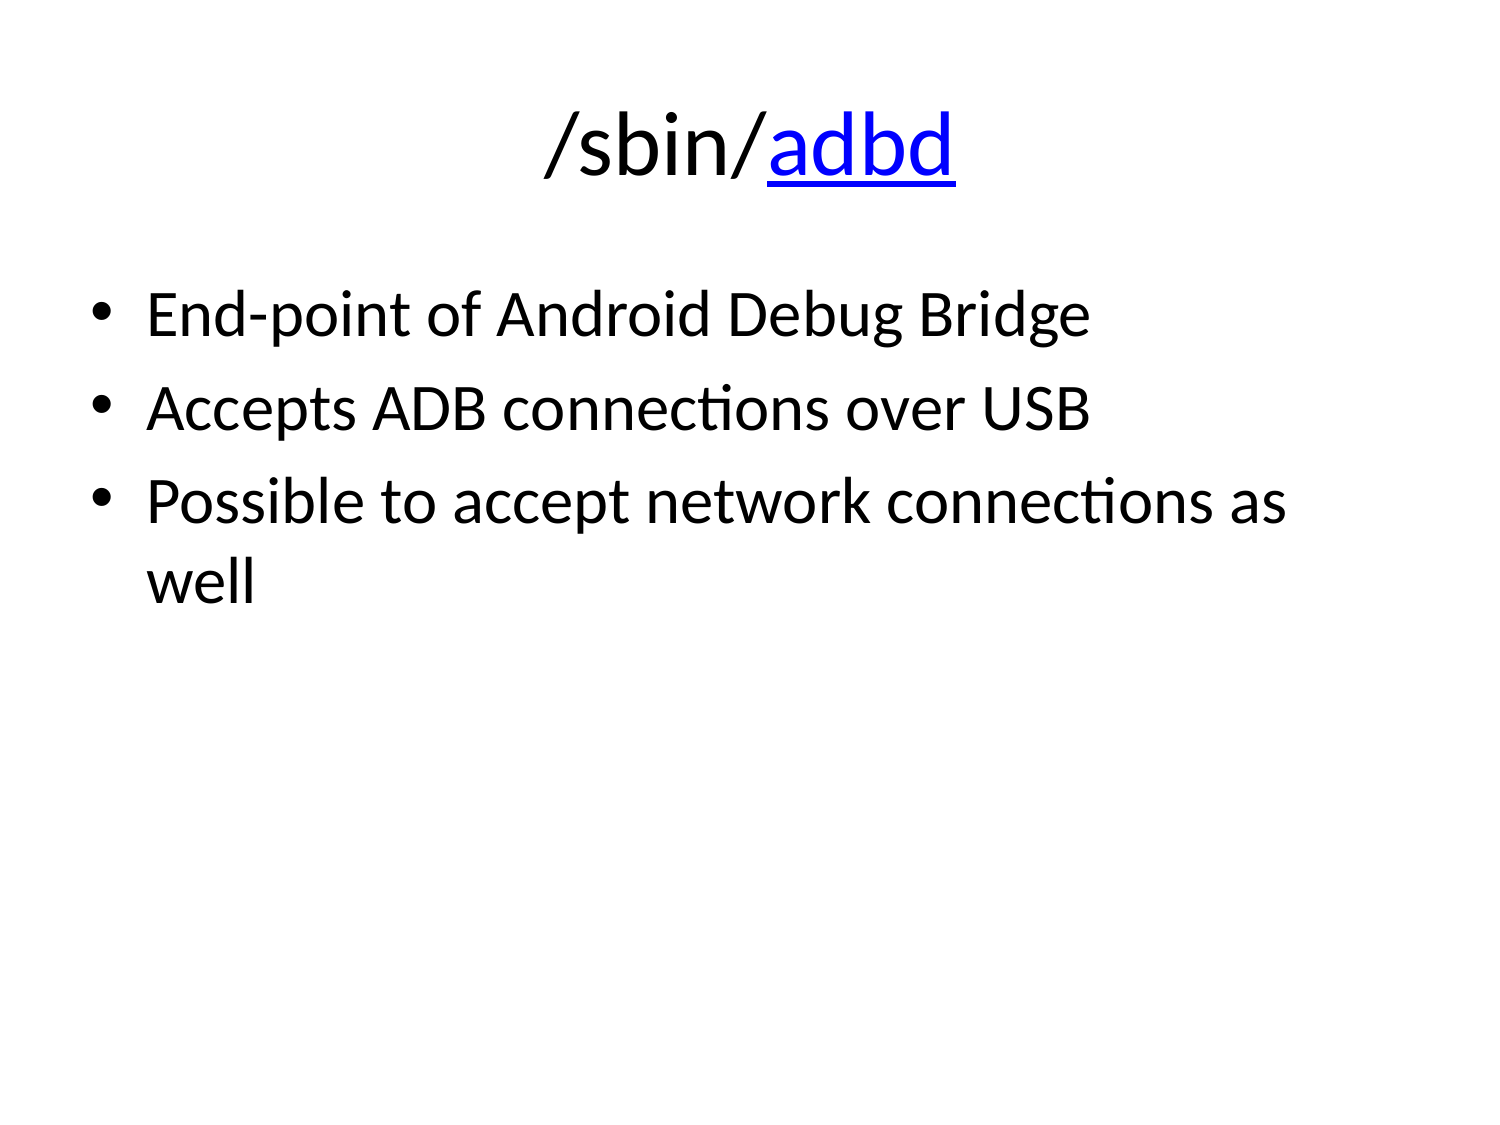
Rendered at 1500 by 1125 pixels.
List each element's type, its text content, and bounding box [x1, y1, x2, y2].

title /sbin/adbd [75, 45, 1425, 233]
list End-point of Android Debug Bridge Accepts ADB connections over USB Possible to accept network connections as well [75, 262, 1425, 1005]
